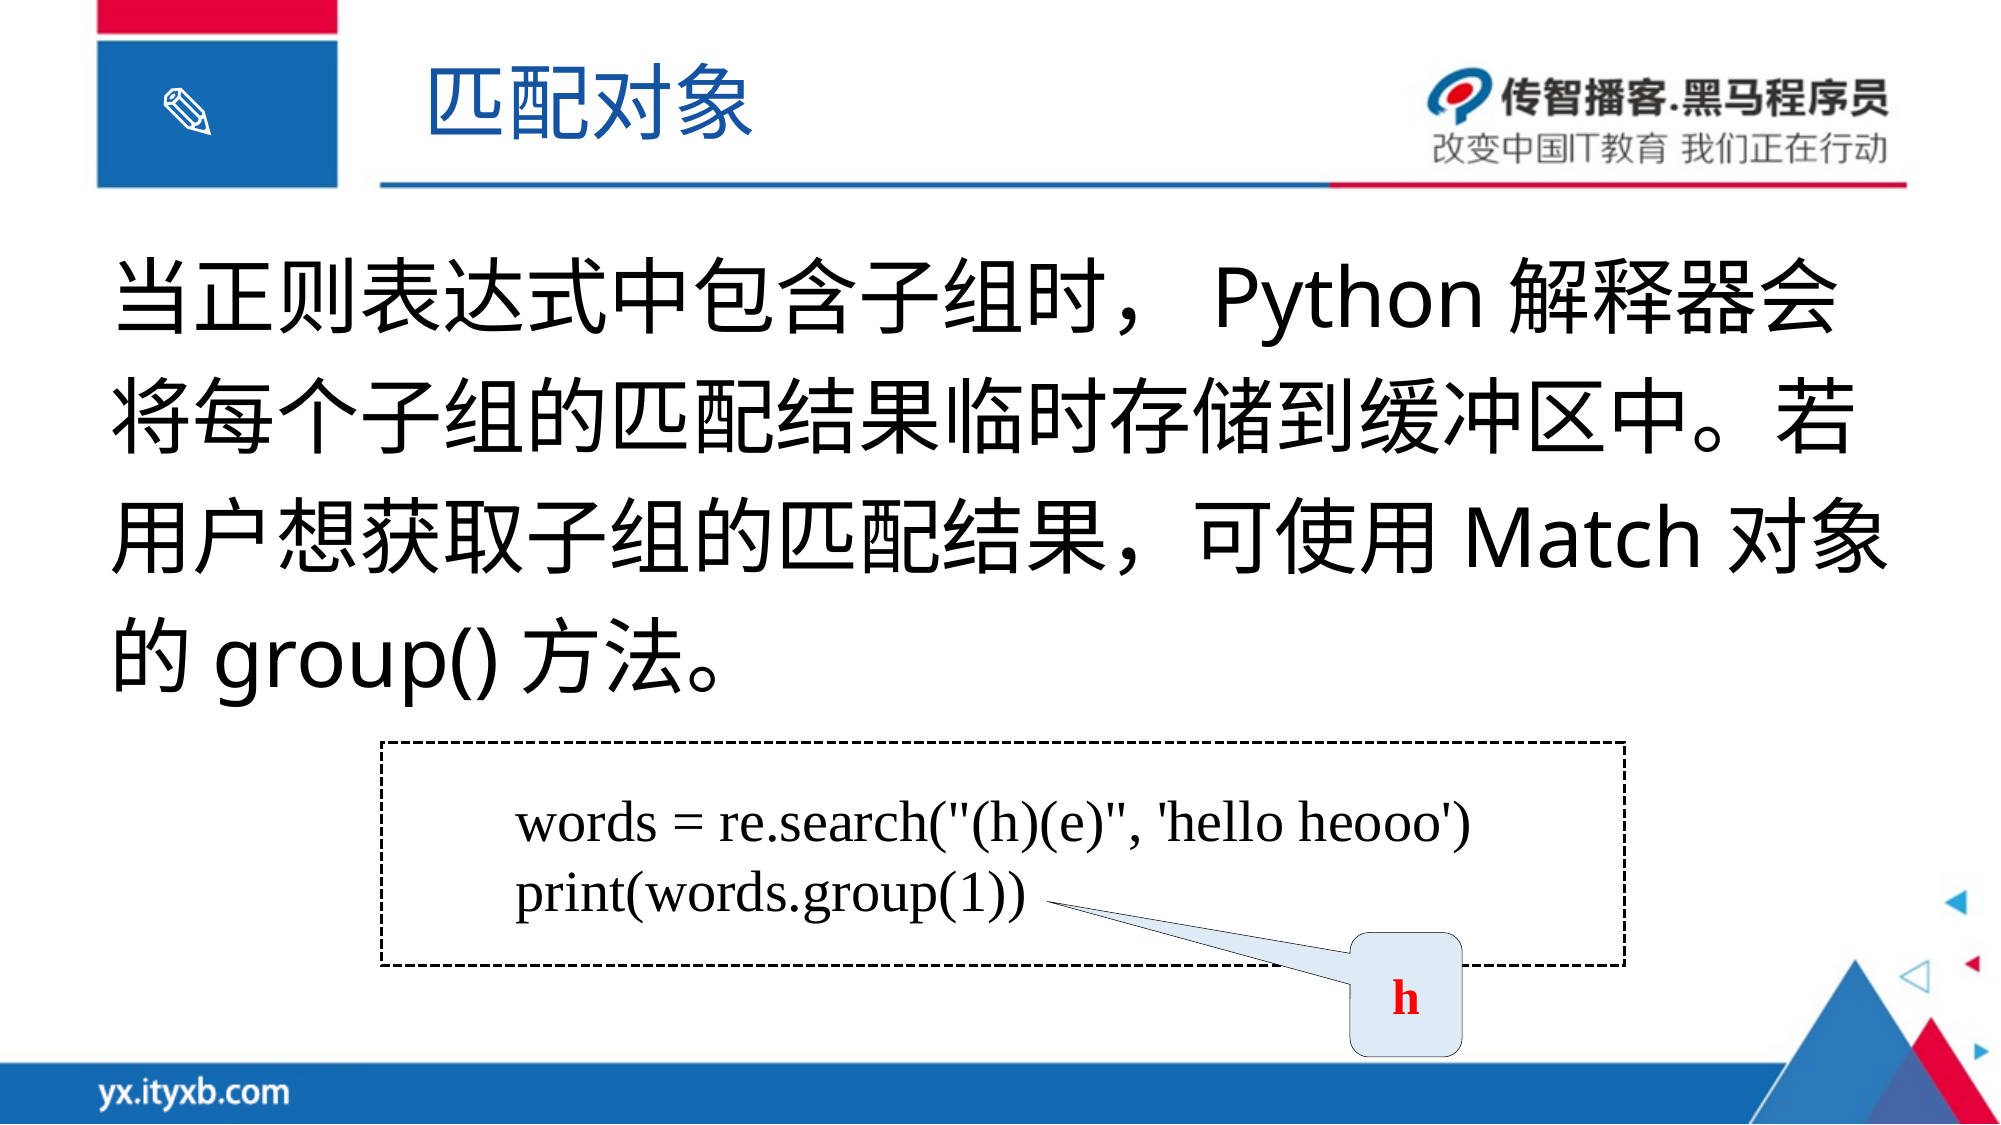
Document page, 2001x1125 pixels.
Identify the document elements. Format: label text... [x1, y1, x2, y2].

text_box 当正则表达式中包含子组时，Python解释器会将每个子组的匹配结果临时存储到缓冲区中。若用户想获取子组的匹配结果，可使用Match对象的group()方法。 [94, 216, 1912, 712]
text_box 匹配对象 [409, 43, 1292, 158]
text_box [381, 742, 1625, 966]
picture [0, 0, 2000, 1124]
text_box h [1046, 900, 1464, 1059]
text_box words = re.search("(h)(e)", 'hello heooo') print(words.group(1)) [500, 776, 1506, 931]
